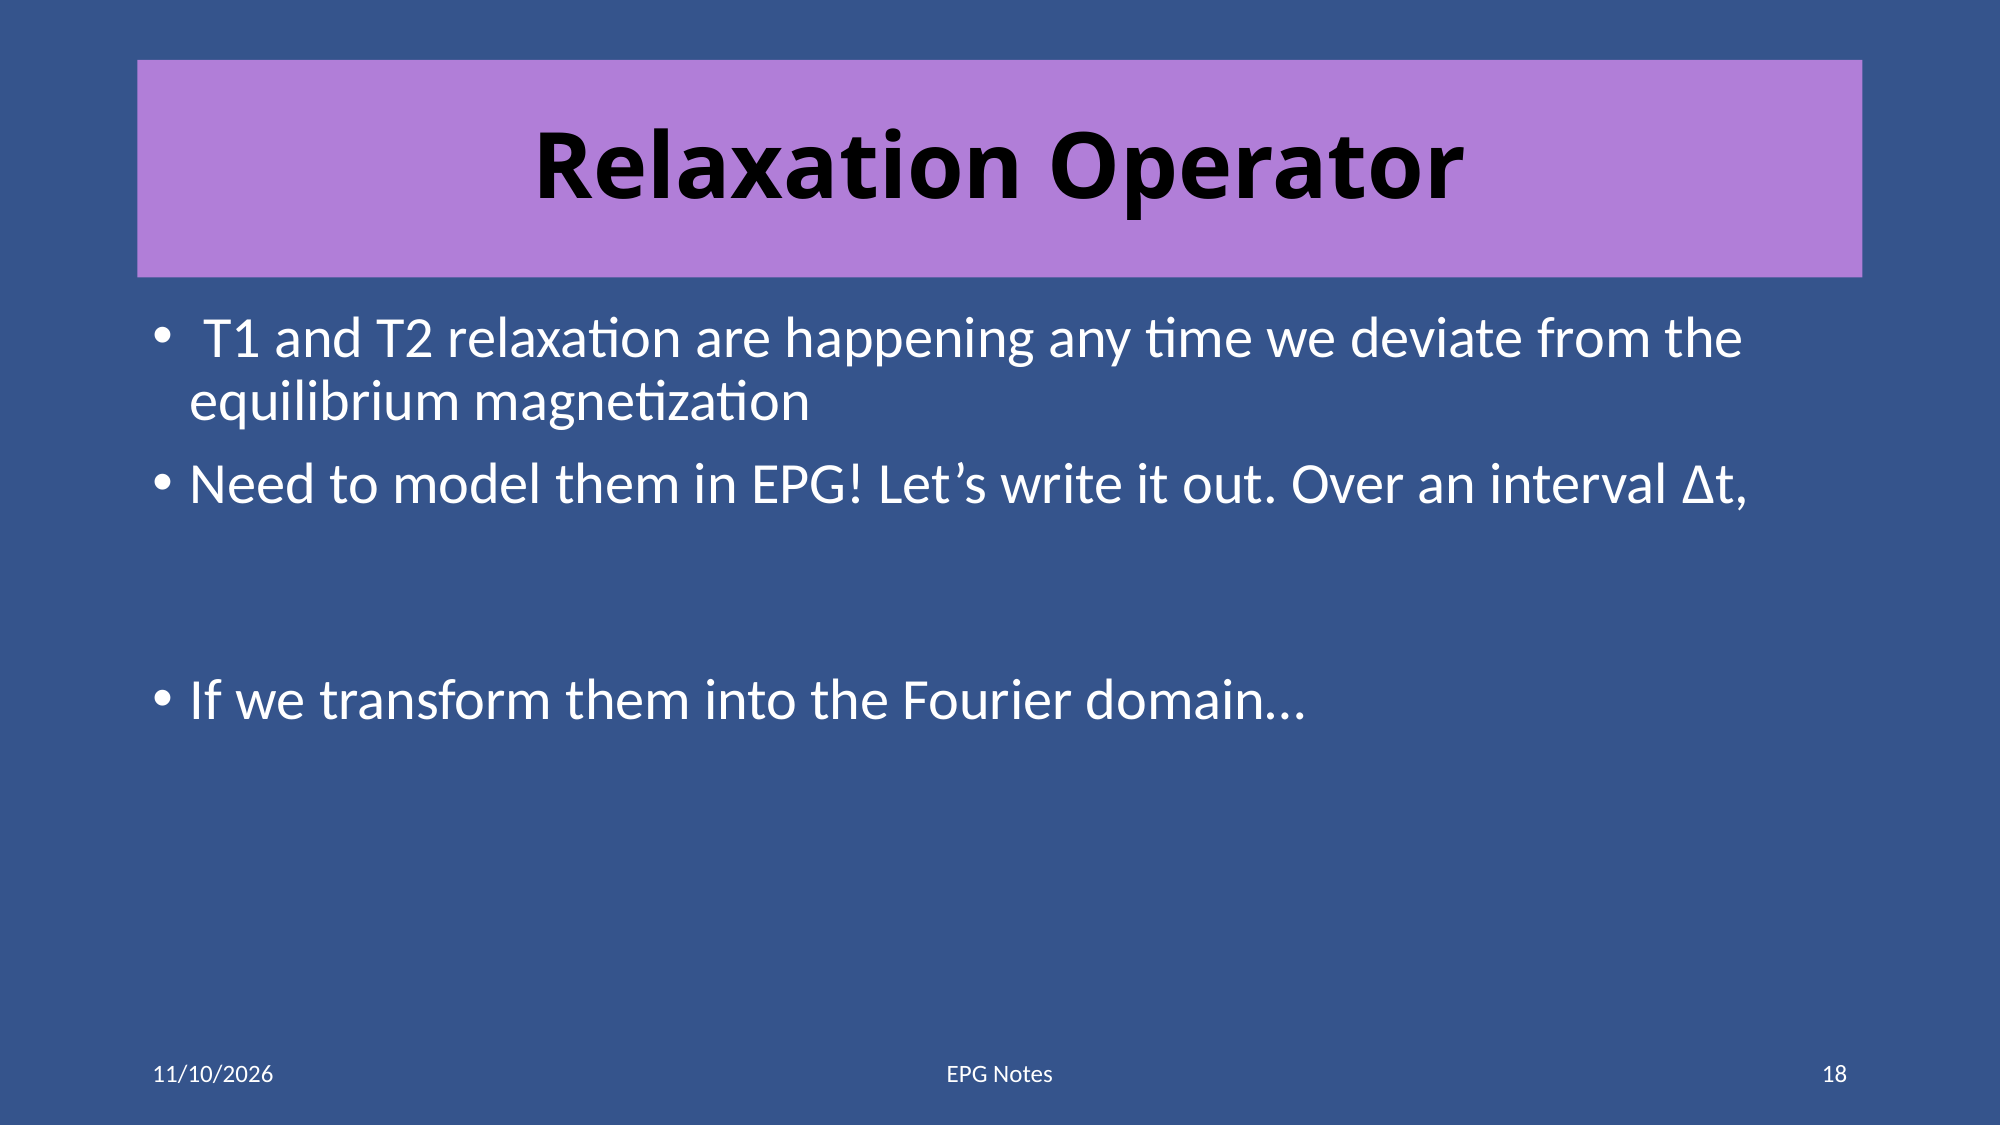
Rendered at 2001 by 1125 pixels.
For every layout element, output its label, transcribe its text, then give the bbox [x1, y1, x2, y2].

footer EPG Notes [662, 1042, 1338, 1103]
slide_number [137, 1042, 588, 1103]
title Relaxation Operator [137, 59, 1863, 278]
slide_number 18 [1412, 1042, 1863, 1103]
